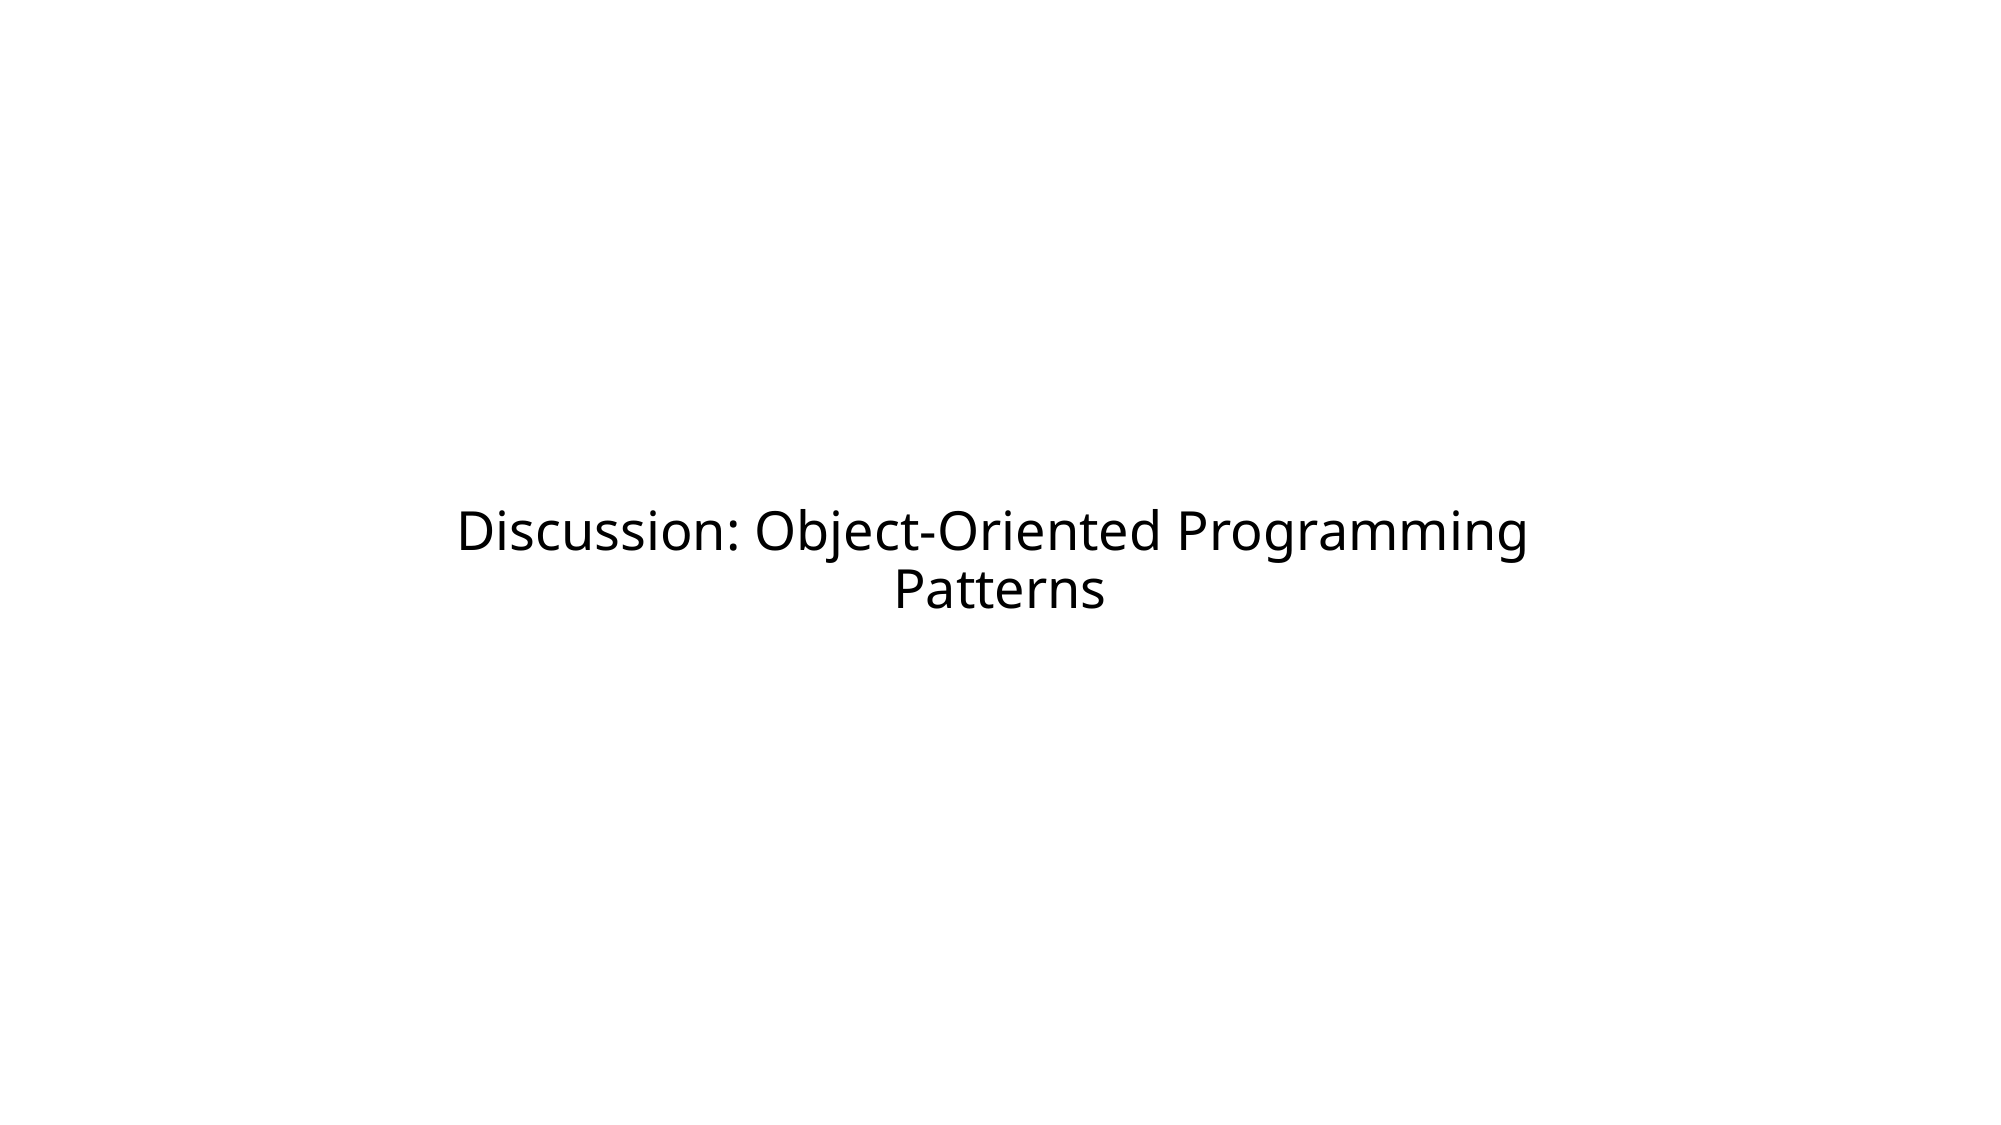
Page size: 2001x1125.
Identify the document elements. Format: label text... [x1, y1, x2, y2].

title Discussion: Object-Oriented Programming Patterns [213, 496, 1787, 629]
